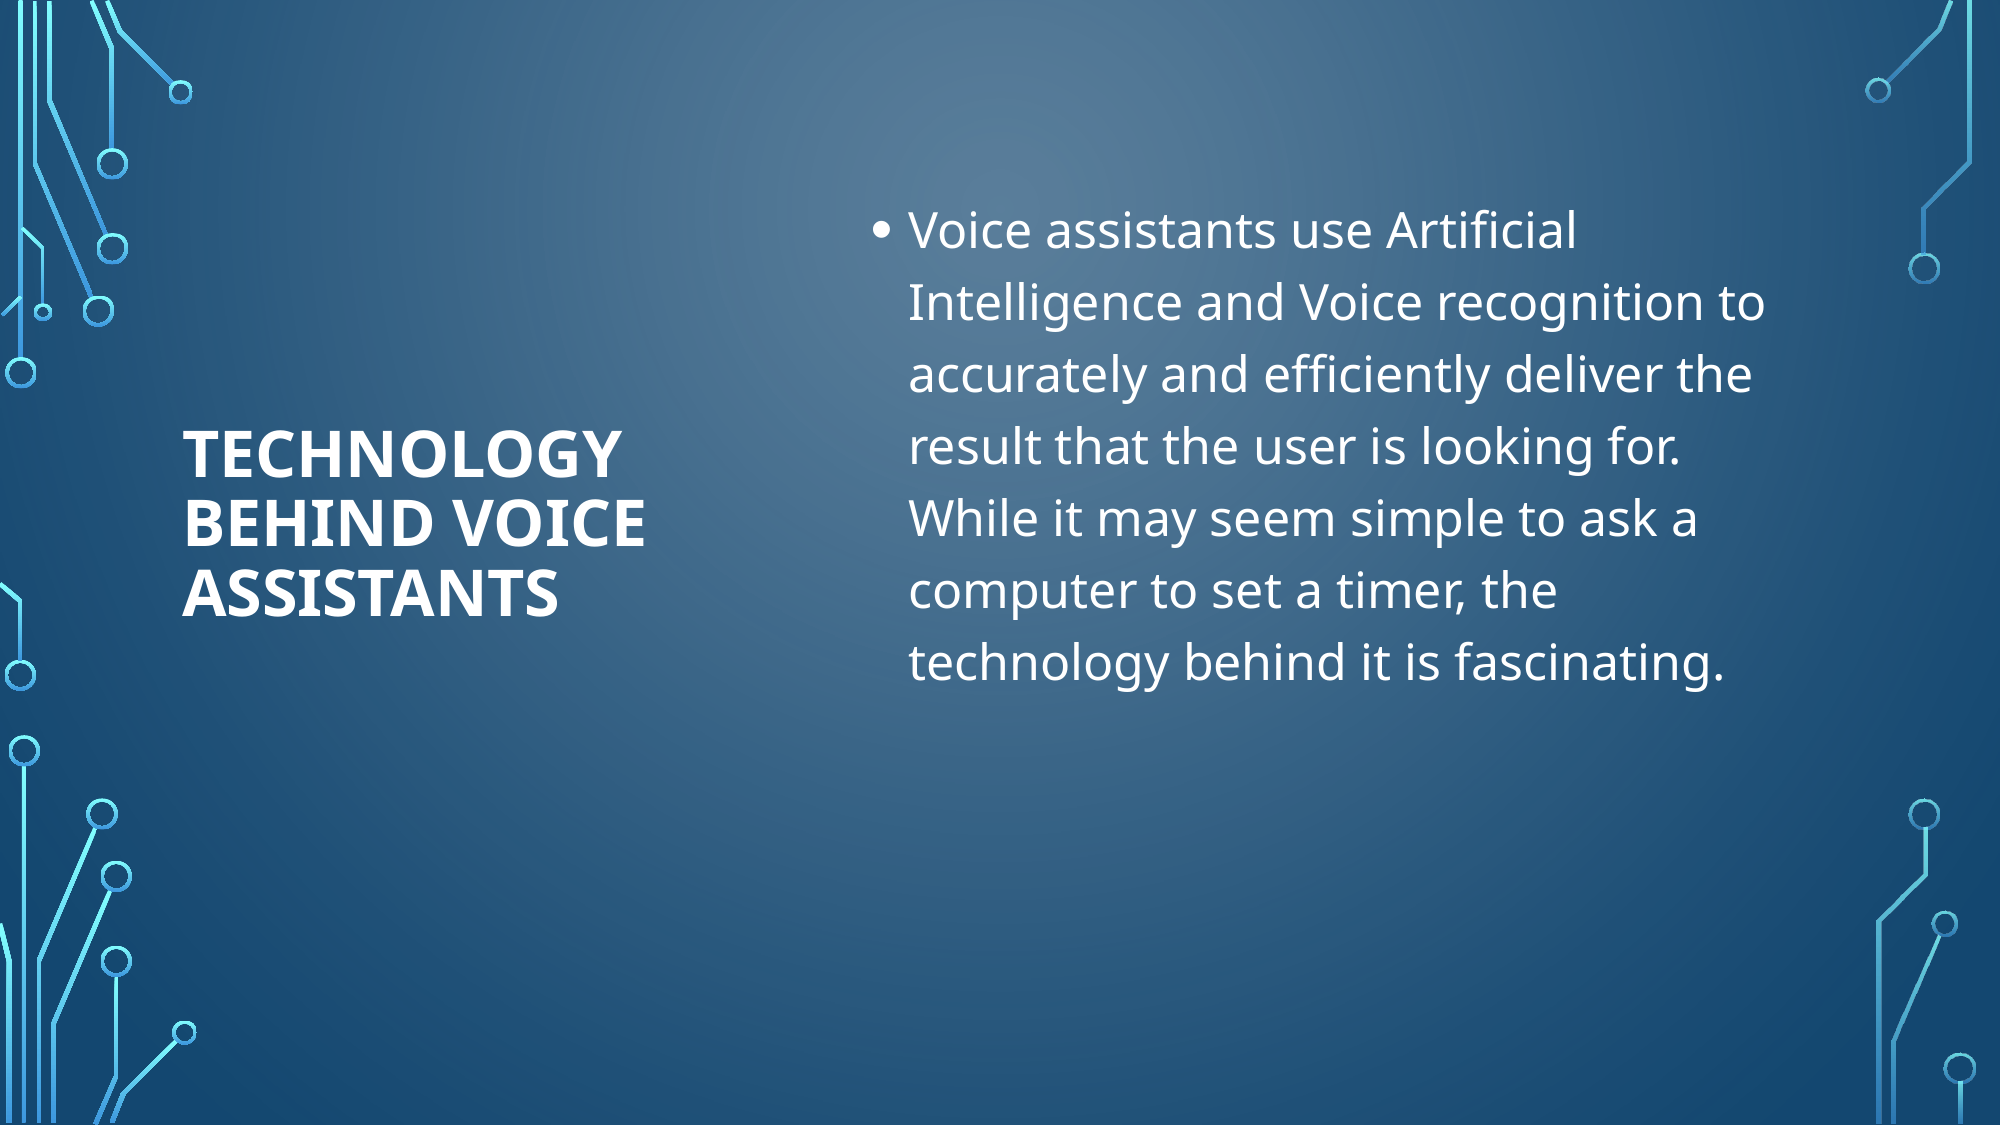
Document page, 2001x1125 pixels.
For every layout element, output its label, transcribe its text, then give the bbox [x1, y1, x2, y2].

list Voice assistants use Artificial Intelligence and Voice recognition to accurately and efficiently deliver the result that the user is looking for. While it may seem simple to ask a computer to set a timer, the technology behind it is fascinating. [855, 179, 1813, 950]
title Technology behind Voice Assistants [167, 179, 670, 950]
